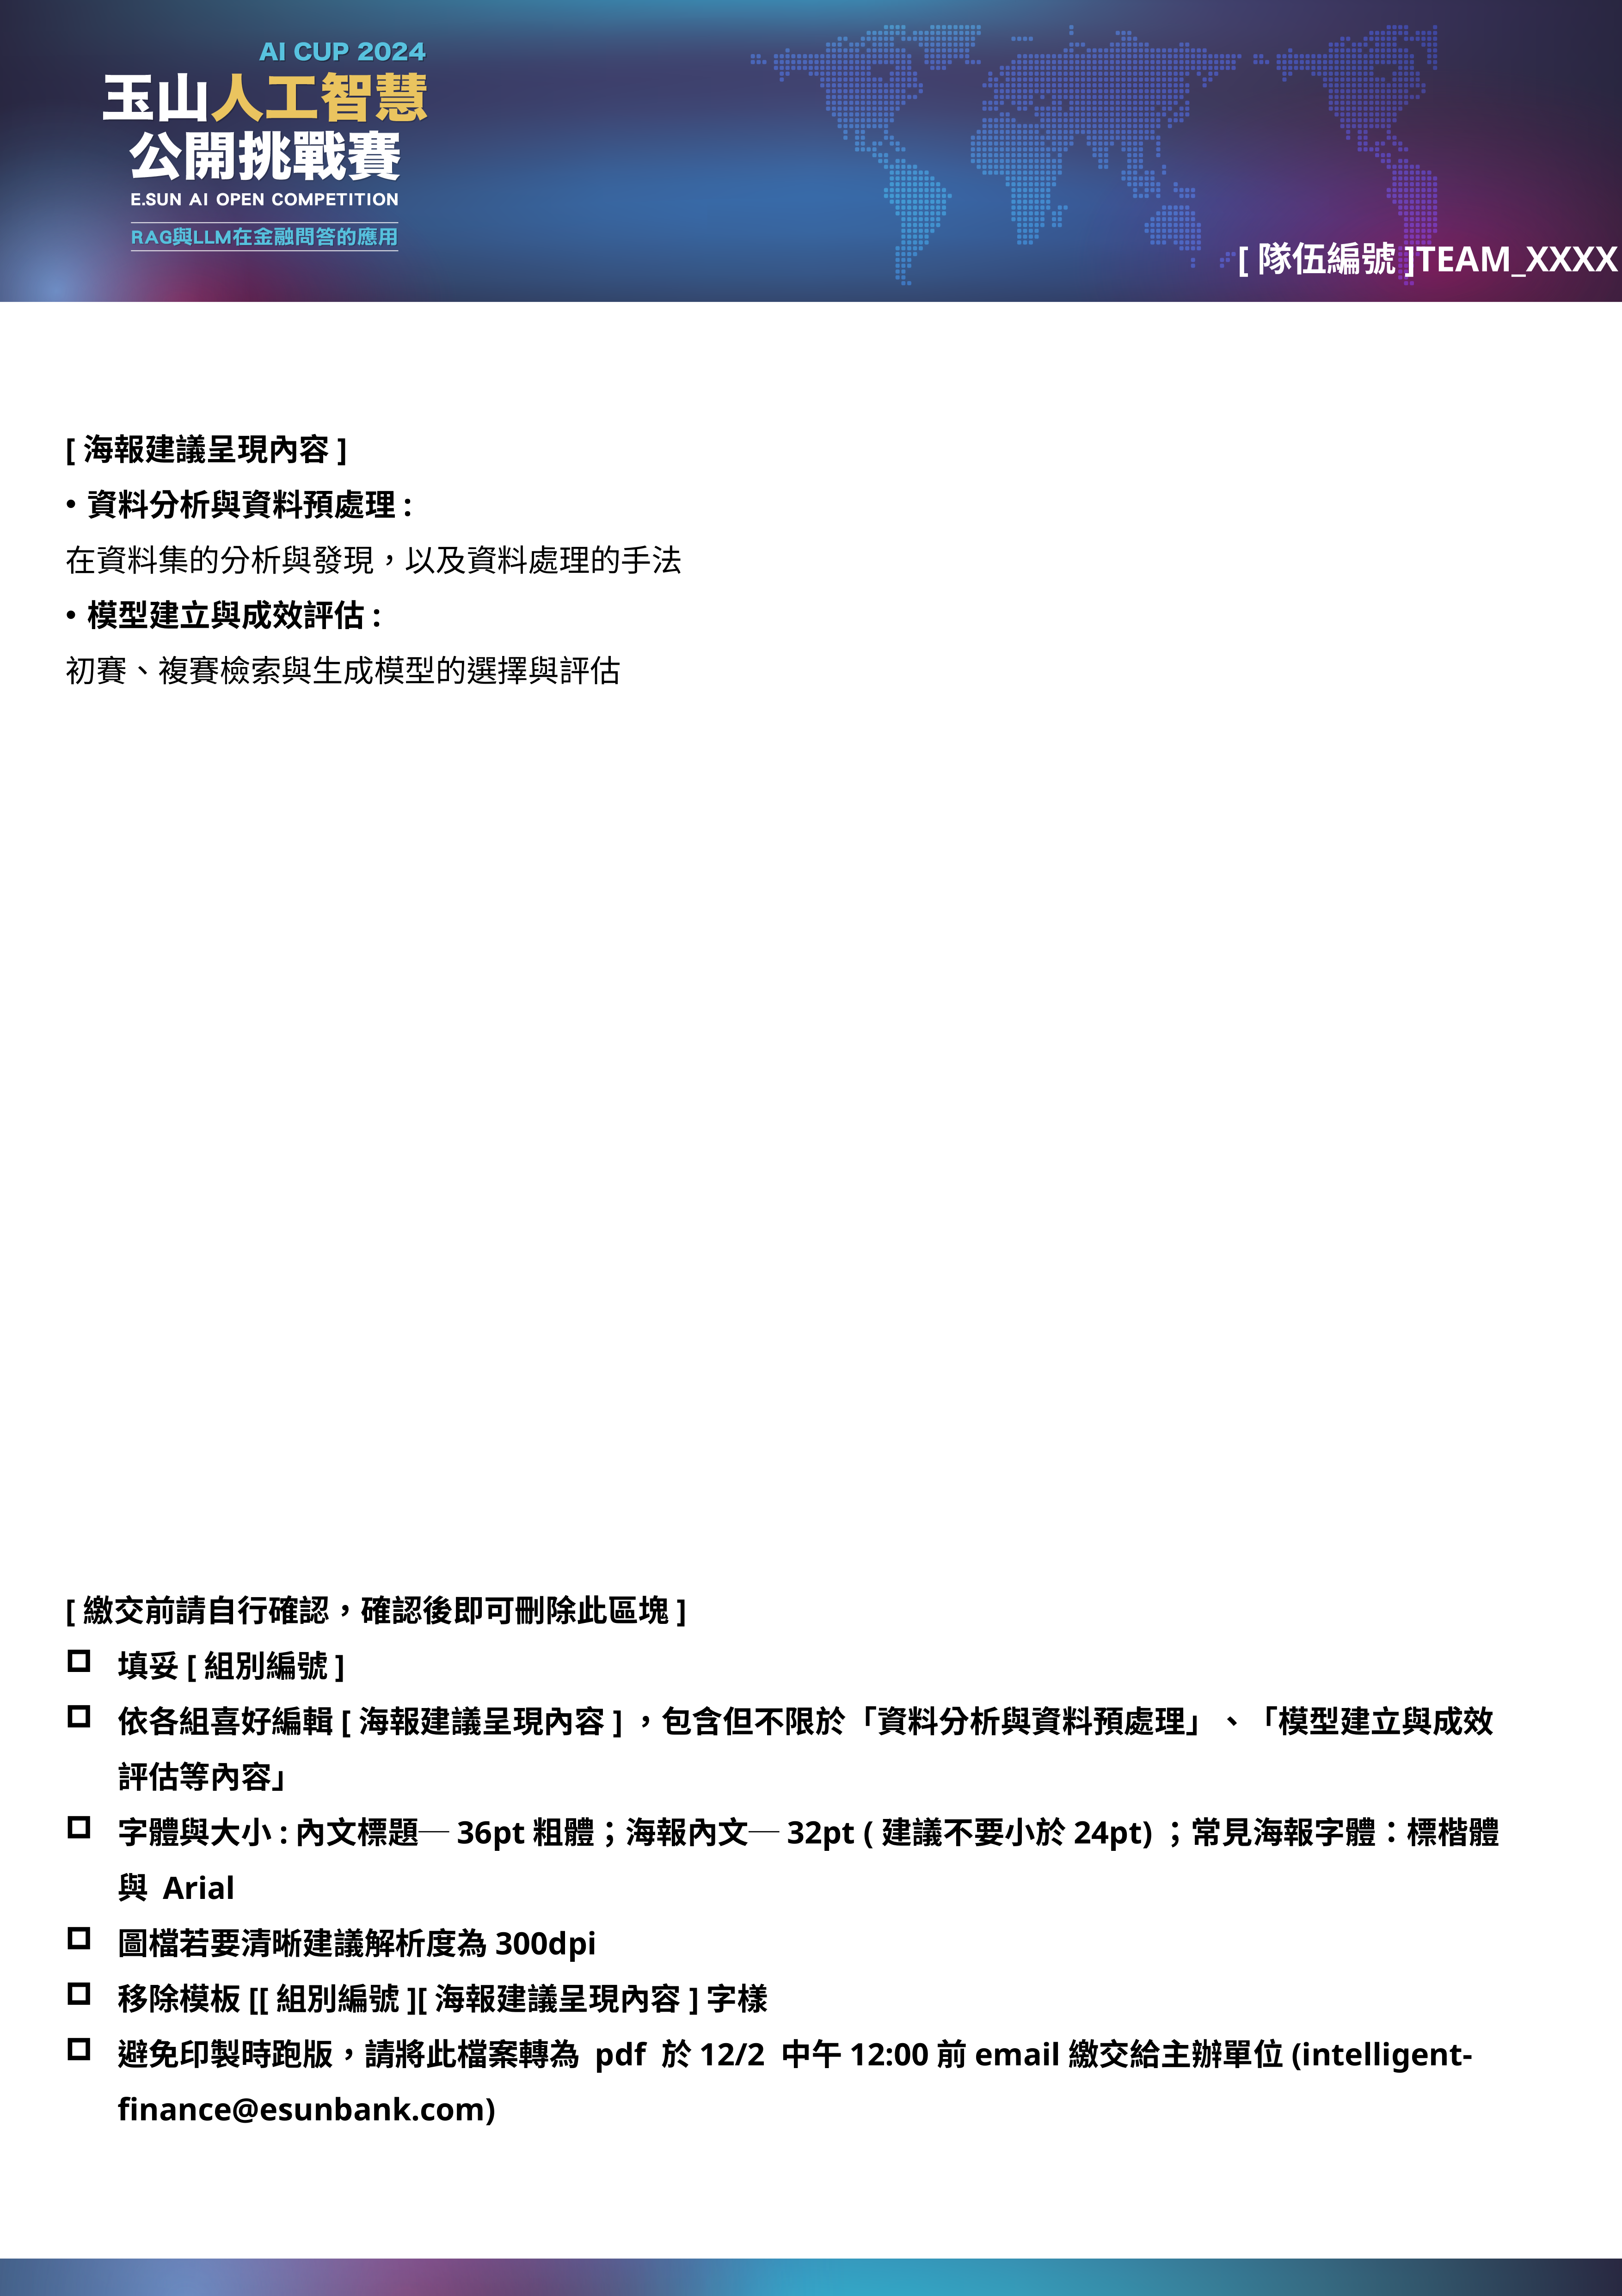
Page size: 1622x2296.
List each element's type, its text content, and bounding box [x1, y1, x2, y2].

text_box [繳交前請自行確認，確認後即可刪除此區塊] 填妥[組別編號] 依各組喜好編輯[海報建議呈現內容]，包含但不限於「資料分析與資料預處理」、「模型建立與成效評估等內容」 字體與大小:內文標題─36pt粗體；海報內文─32pt (建議不要小於24pt)；常見海報字體：標楷體 與 Arial 圖檔若要清晰建議解析度為300dpi 移除模板[[組別編號][海報建議呈現內容]字樣 避免印製時跑版，請將此檔案轉為 pdf 於12/2 中午12:00前email繳交給主辦單位(intelligent-finance@esunbank.com) [59, 1569, 1530, 2131]
text_box [隊伍編號]TEAM_XXXX [1230, 233, 1622, 282]
picture [0, 0, 1622, 2296]
text_box [海報建議呈現內容] 資料分析與資料預處理: 在資料集的分析與發現，以及資料處理的手法 模型建立與成效評估: 初賽、複賽檢索與生成模型的選擇與評估 [59, 408, 1387, 692]
